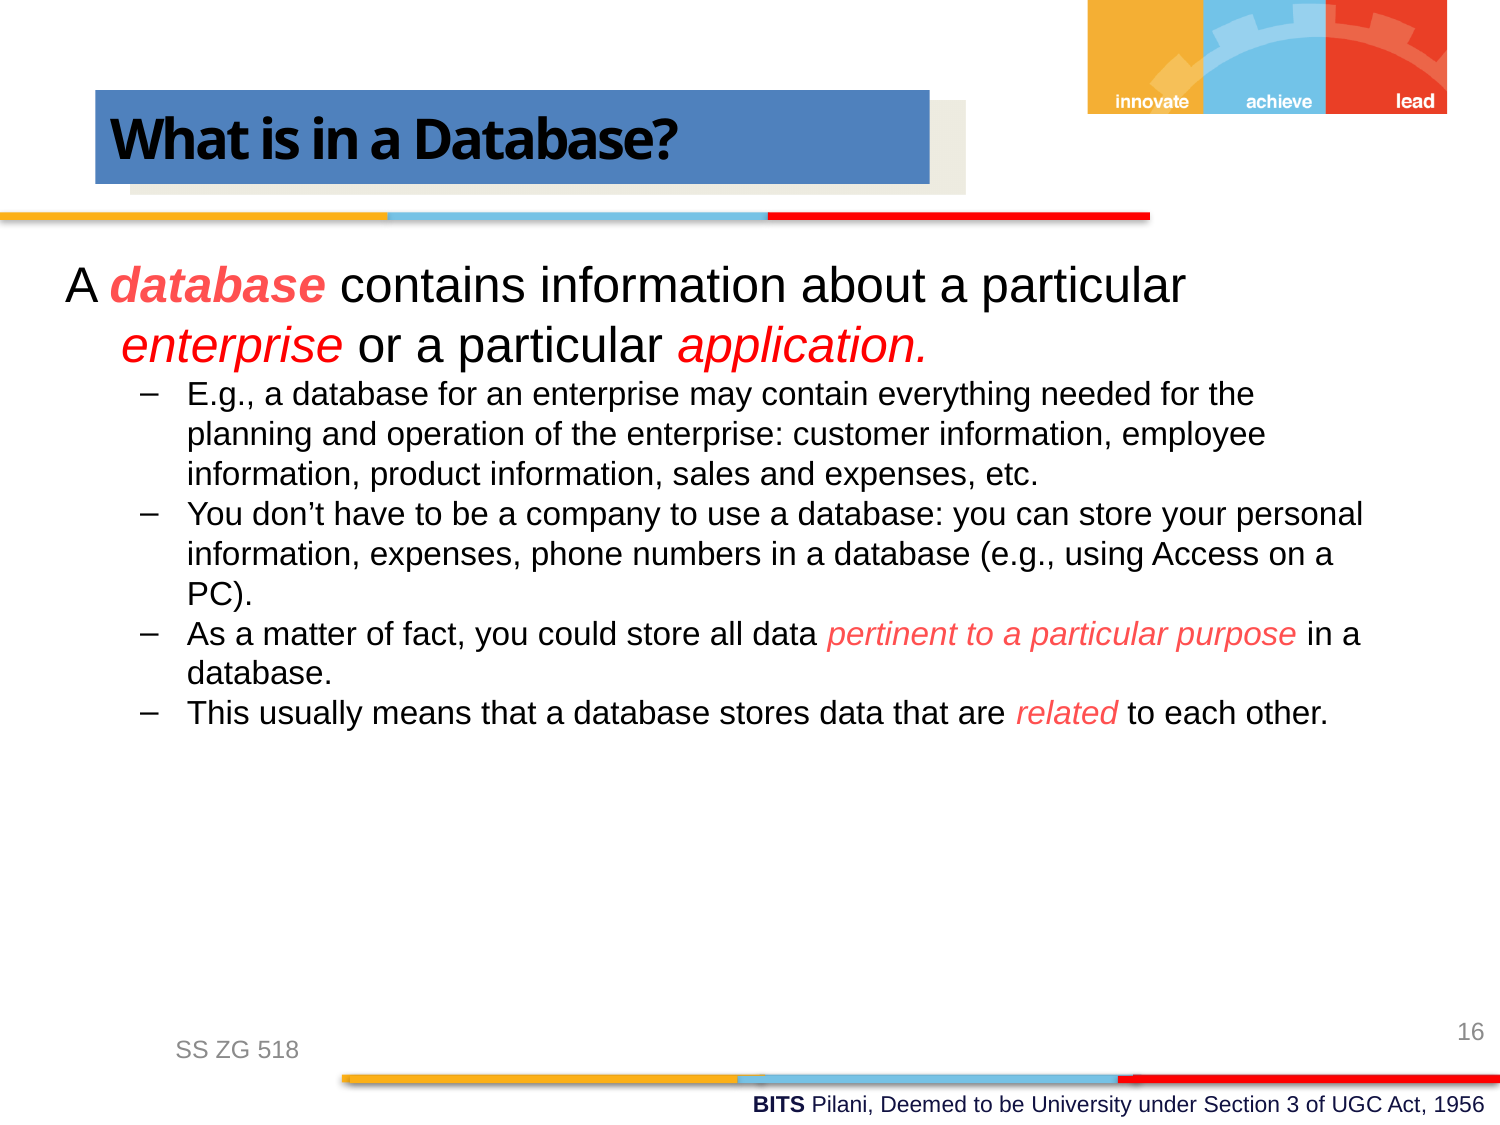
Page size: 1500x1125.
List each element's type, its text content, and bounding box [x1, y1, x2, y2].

title What is in a Database? [95, 90, 930, 184]
picture [1087, 0, 1448, 114]
list A database contains information about a particular enterprise or a particular application. E.g., a database for an enterprise may contain everything needed for the planning and operation of the enterprise: customer information, employee information, product information, sales and expenses, etc. You don’t have to be a company to use a database: you can store your personal information, expenses, phone numbers in a database (e.g., using Access on a PC). As a matter of fact, you could store all data pertinent to a particular purpose in a database. This usually means that a database stores data that are related to each other. [50, 245, 1400, 988]
slide_number 16 [1149, 1000, 1500, 1061]
footer SS ZG 518 [0, 1018, 475, 1079]
